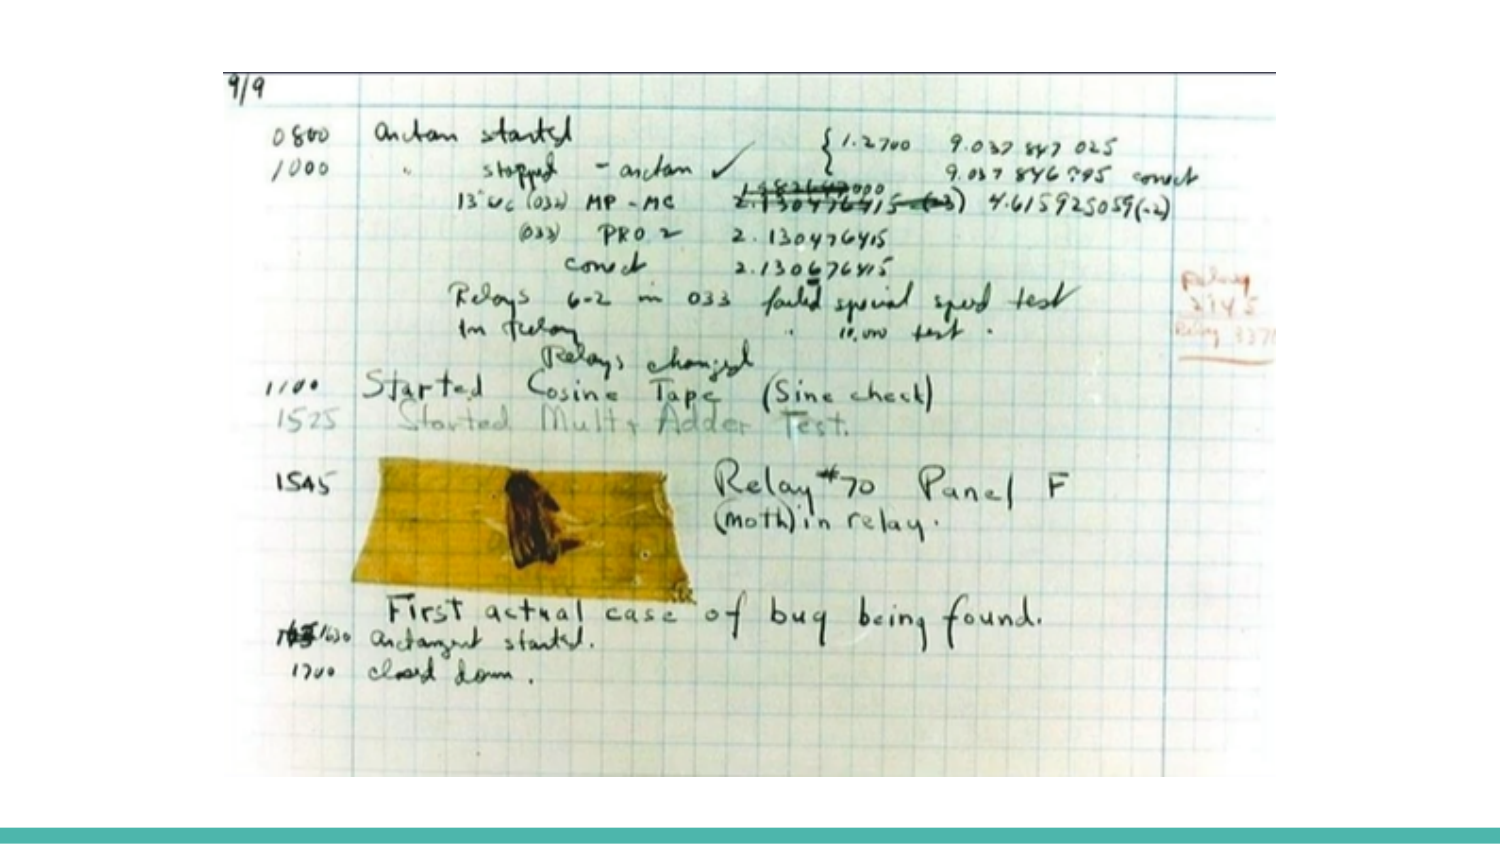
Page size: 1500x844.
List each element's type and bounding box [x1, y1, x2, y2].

picture [223, 72, 1277, 777]
